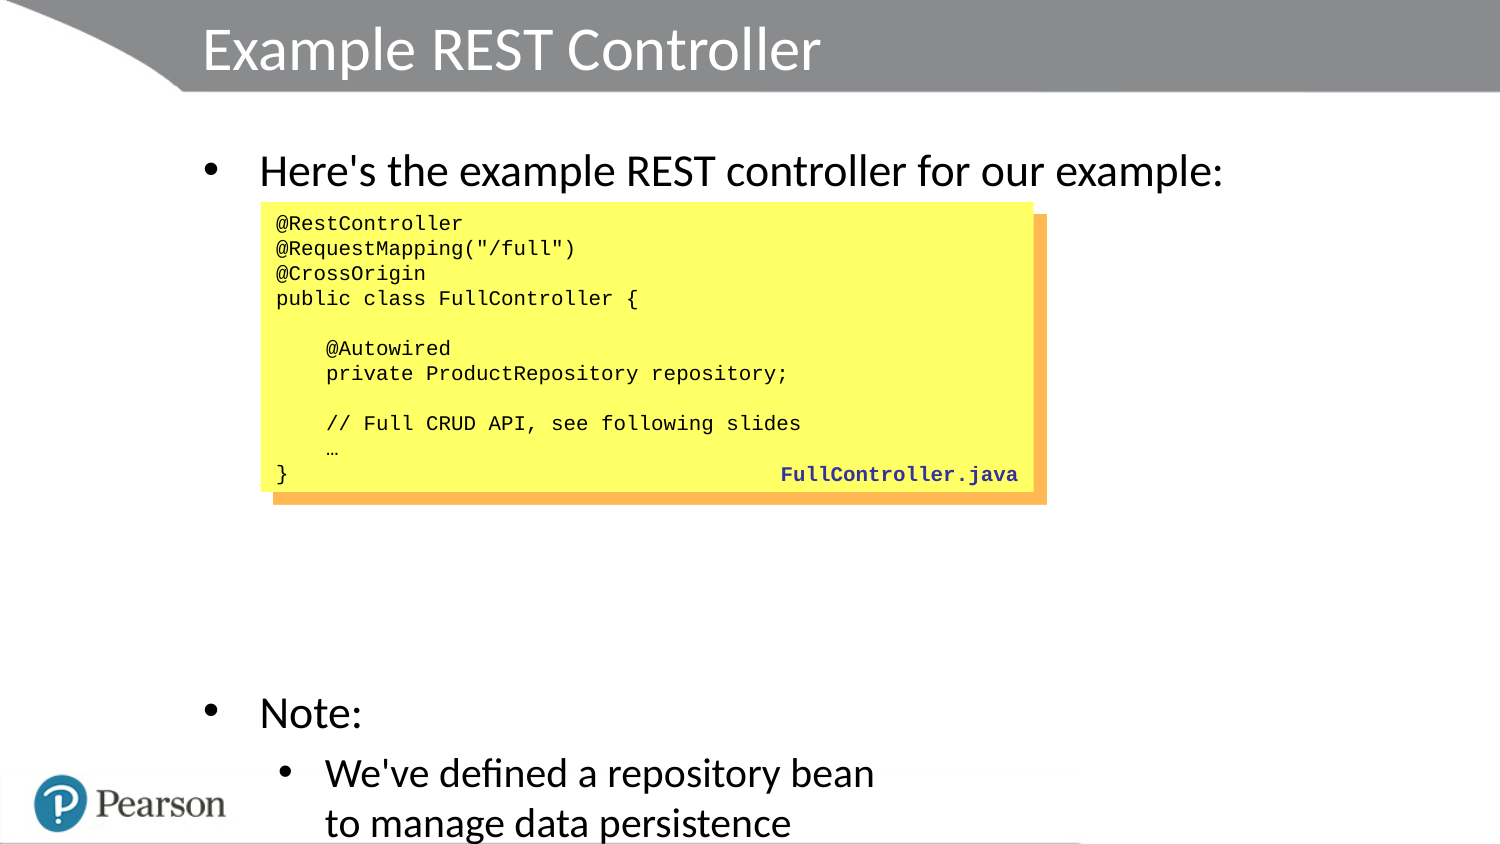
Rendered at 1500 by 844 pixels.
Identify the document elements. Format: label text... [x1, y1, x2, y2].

title Example REST Controller [187, 0, 1426, 93]
picture [0, 0, 1500, 844]
text_box FullController.java [765, 453, 1033, 493]
list Here's the example REST controller for our example: Note: We've defined a repository bean to manage data persistence [188, 133, 1425, 716]
text_box @RestController @RequestMapping("/full") @CrossOrigin public class FullController { @Autowired private ProductRepository repository; // Full CRUD API, see following slides … } [260, 202, 1034, 492]
